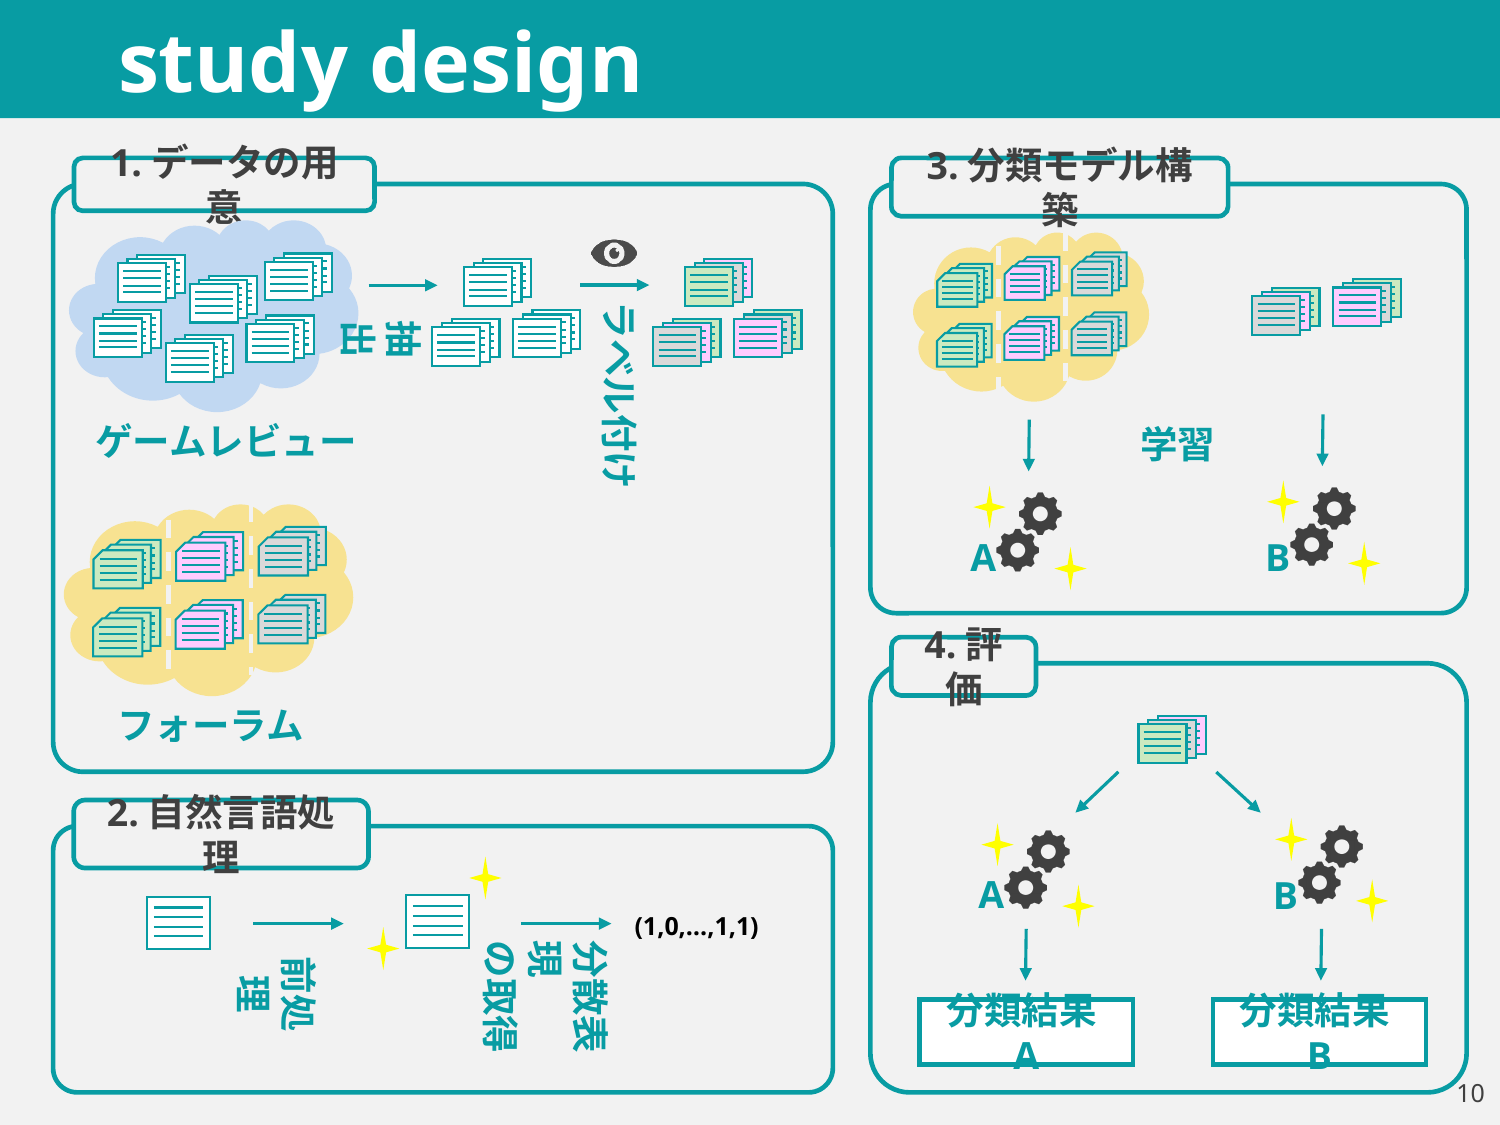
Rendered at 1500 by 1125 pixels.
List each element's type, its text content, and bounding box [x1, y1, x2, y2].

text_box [753, 310, 802, 349]
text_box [704, 258, 753, 298]
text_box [432, 318, 500, 366]
text_box [869, 662, 1468, 1094]
slide_number 9 [1162, 1064, 1500, 1125]
text_box [1369, 912, 1375, 923]
text_box [1271, 836, 1283, 843]
picture [591, 229, 637, 277]
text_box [1252, 296, 1301, 335]
picture [1283, 817, 1378, 912]
picture [989, 822, 1085, 917]
text_box フォーラム [98, 696, 323, 755]
text_box [1077, 564, 1091, 573]
text_box B [1250, 526, 1298, 587]
text_box 分散表現 の取得 [454, 925, 621, 1103]
text_box 分類結果A [918, 998, 1134, 1066]
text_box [1333, 287, 1382, 326]
text_box 3.分類モデル構築 [890, 156, 1230, 218]
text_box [1261, 291, 1310, 331]
picture [981, 484, 1077, 580]
text_box A [955, 526, 1004, 587]
text_box 4.評価 [890, 636, 1037, 697]
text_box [913, 231, 1150, 402]
text_box [869, 182, 1468, 615]
text_box ラベル付け [574, 285, 650, 507]
text_box (1,0,…,1,1) [611, 902, 783, 948]
text_box 1.データの用意 [72, 156, 376, 212]
text_box [977, 841, 989, 848]
text_box [1370, 559, 1385, 568]
text_box [52, 182, 834, 773]
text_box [513, 310, 581, 358]
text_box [743, 314, 792, 353]
text_box [363, 926, 404, 971]
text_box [672, 319, 721, 358]
text_box [146, 896, 211, 950]
text_box [52, 825, 834, 1094]
text_box 分類結果B [1212, 998, 1427, 1066]
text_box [1075, 771, 1119, 813]
picture [1275, 479, 1371, 574]
text_box [1378, 896, 1393, 905]
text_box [653, 327, 702, 366]
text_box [69, 219, 359, 412]
text_box [1085, 902, 1099, 910]
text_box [63, 503, 354, 696]
text_box [465, 856, 506, 900]
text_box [406, 895, 470, 949]
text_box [1352, 279, 1401, 318]
text_box B [1258, 864, 1306, 925]
text_box 2.自然言語処理 [72, 798, 370, 870]
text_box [1342, 283, 1391, 322]
text_box 学習 [1065, 413, 1290, 474]
text_box [1067, 580, 1074, 591]
text_box [1263, 498, 1275, 506]
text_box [694, 263, 743, 302]
text_box 抽出 [359, 287, 435, 391]
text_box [1157, 715, 1206, 755]
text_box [1216, 772, 1261, 813]
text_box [734, 318, 783, 358]
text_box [1138, 724, 1187, 763]
text_box [1361, 574, 1368, 586]
text_box ゲームレビュー [64, 410, 389, 471]
text_box 前処理 [253, 928, 330, 1060]
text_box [662, 323, 711, 362]
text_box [685, 267, 734, 306]
text_box A [963, 864, 1012, 924]
title study design [103, 13, 1397, 119]
text_box [1075, 917, 1082, 928]
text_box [1148, 719, 1197, 759]
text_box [463, 258, 532, 306]
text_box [1271, 287, 1320, 327]
text_box [969, 503, 981, 511]
